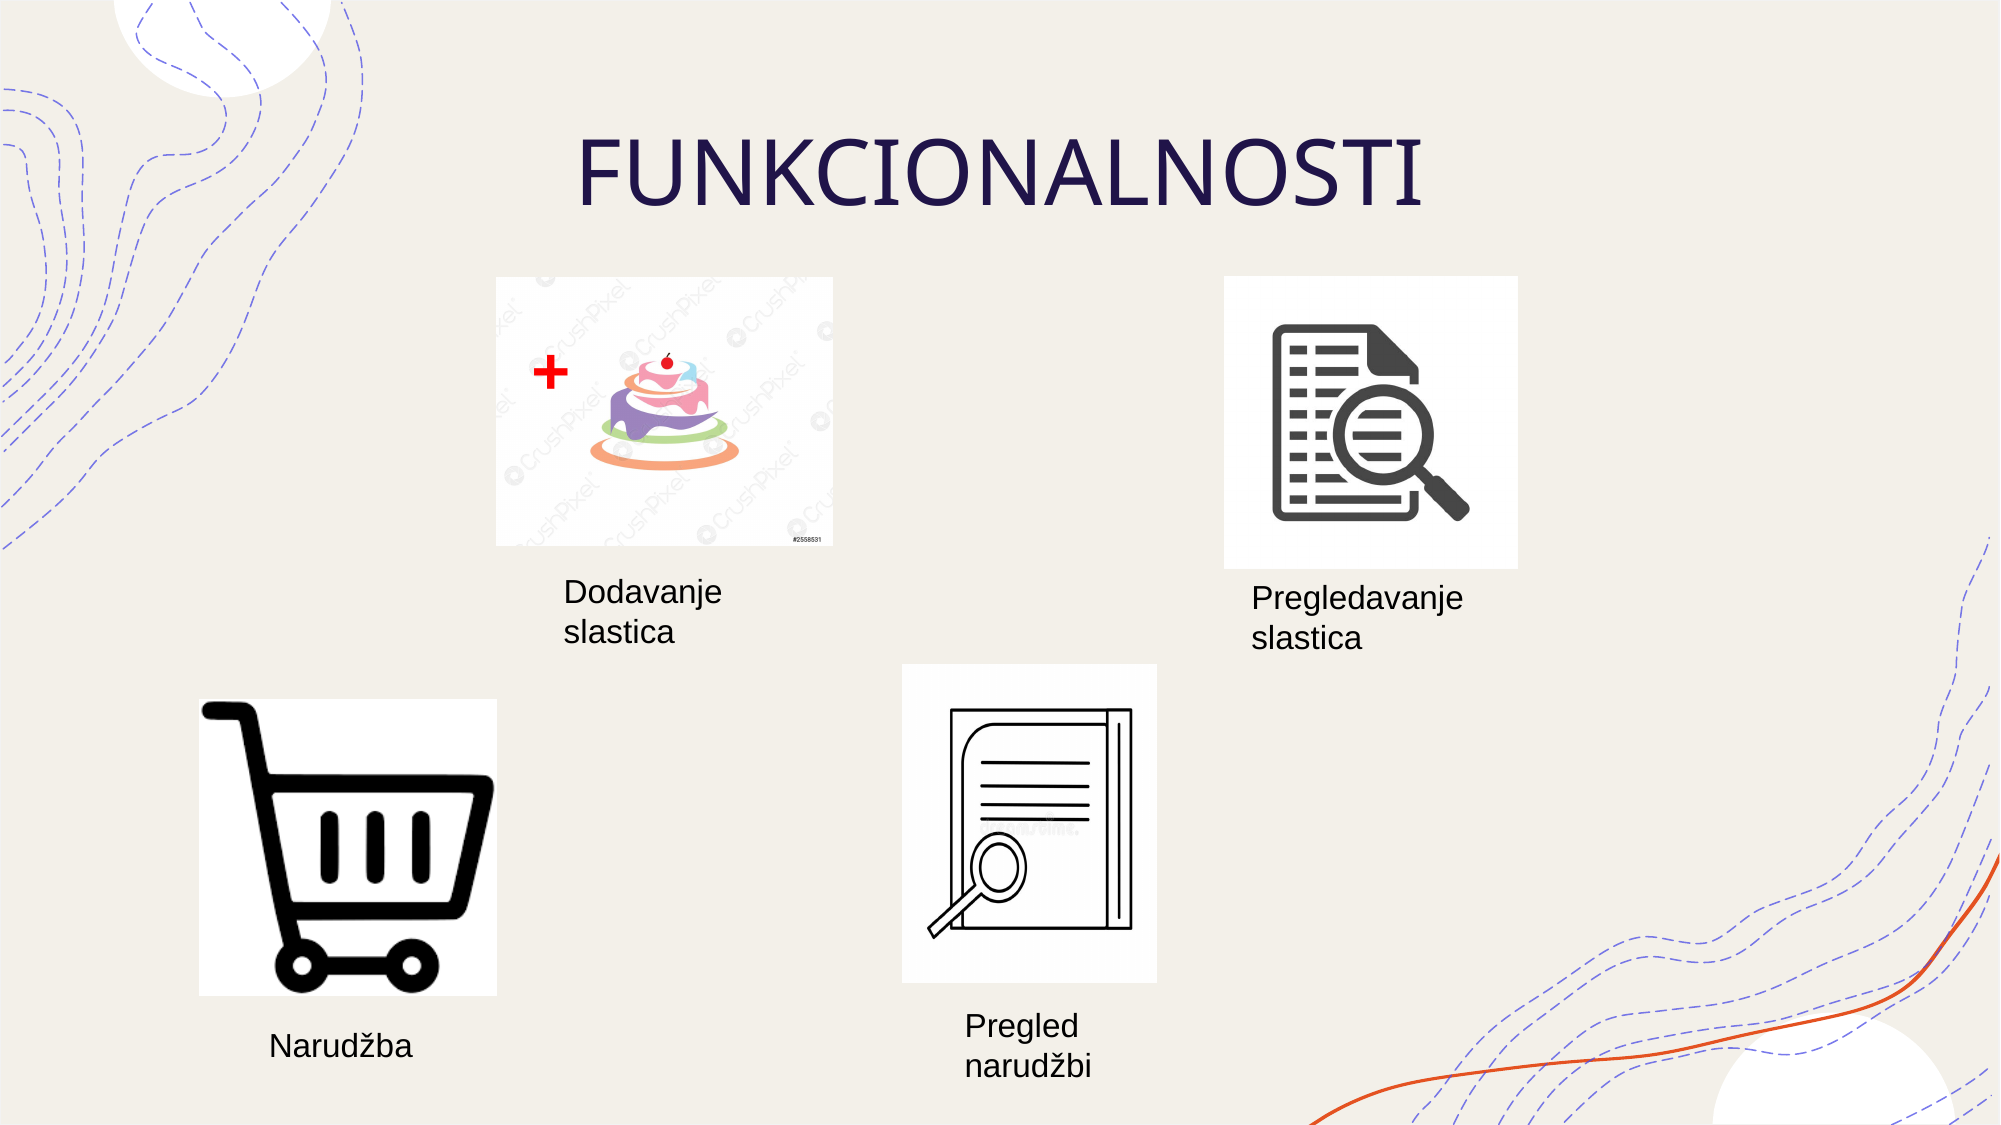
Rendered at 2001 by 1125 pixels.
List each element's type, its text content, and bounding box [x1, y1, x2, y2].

text_box Pregledavanje slastica [1236, 569, 1506, 664]
text_box Dodavanje slastica [548, 562, 857, 657]
title FUNKCIONALNOSTI [137, 59, 1863, 278]
picture [199, 699, 497, 996]
picture [1224, 275, 1518, 569]
text_box Narudžba [185, 1017, 497, 1072]
picture [902, 664, 1157, 983]
picture [496, 277, 833, 547]
text_box Pregled narudžbi [949, 996, 1137, 1092]
